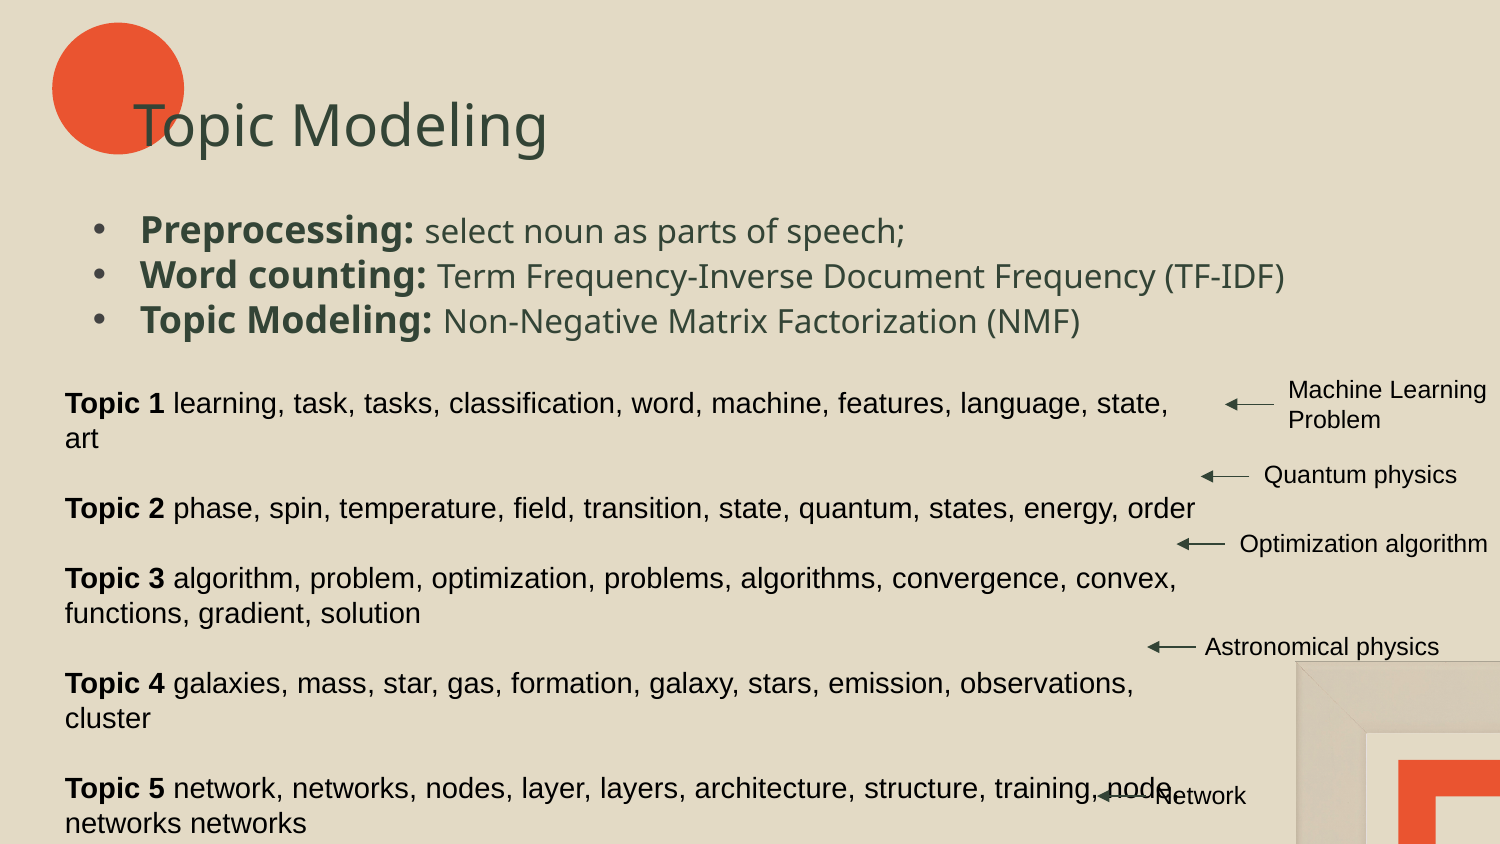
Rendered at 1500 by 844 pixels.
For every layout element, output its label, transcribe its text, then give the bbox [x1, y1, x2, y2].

text_box Quantum physics [1249, 451, 1500, 496]
text_box Topic 1 learning, task, tasks, classification, word, machine, features, language, state, art Topic 2 phase, spin, temperature, field, transition, state, quantum, states, energy, order Topic 3 algorithm, problem, optimization, problems, algorithms, convergence, convex, functions, gradient, solution Topic 4 galaxies, mass, star, gas, formation, galaxy, stars, emission, observations, cluster Topic 5 network, networks, nodes, layer, layers, architecture, structure, training, node, networks networks [50, 377, 1225, 844]
picture [1295, 668, 1500, 844]
text_box Network [1140, 771, 1450, 817]
title Topic Modeling [118, 72, 1382, 167]
text_box Astronomical physics [1190, 622, 1500, 668]
list Preprocessing: select noun as parts of speech; Word counting: Term Frequency-Inverse Document Frequency (TF-IDF) Topic Modeling: Non-Negative Matrix Factorization (NMF) [77, 191, 1420, 353]
text_box Optimization algorithm [1224, 519, 1500, 565]
text_box Machine Learning Problem [1273, 366, 1500, 442]
